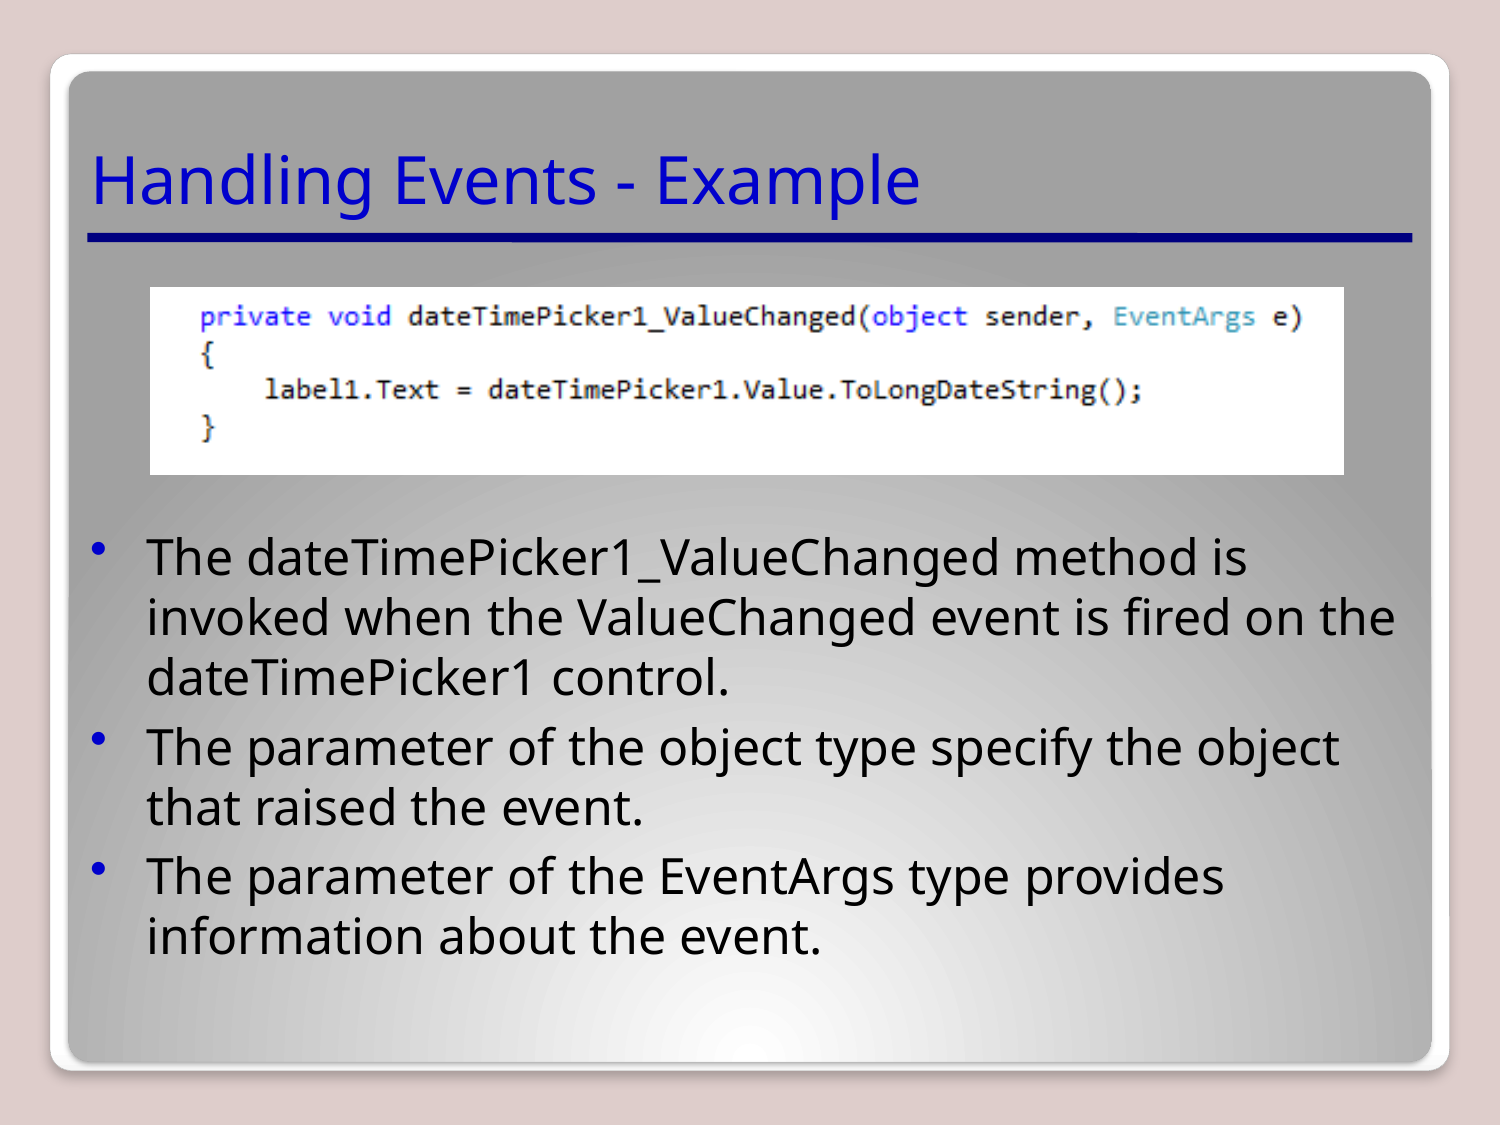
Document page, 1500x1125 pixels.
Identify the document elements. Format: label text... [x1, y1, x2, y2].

picture [149, 287, 1344, 476]
list The dateTimePicker1_ValueChanged method is invoked when the ValueChanged event is fired on the dateTimePicker1 control. The parameter of the object type specify the object that raised the event. The parameter of the EventArgs type provides information about the event. [75, 237, 1425, 1063]
title Handling Events - Example [74, 74, 1426, 226]
